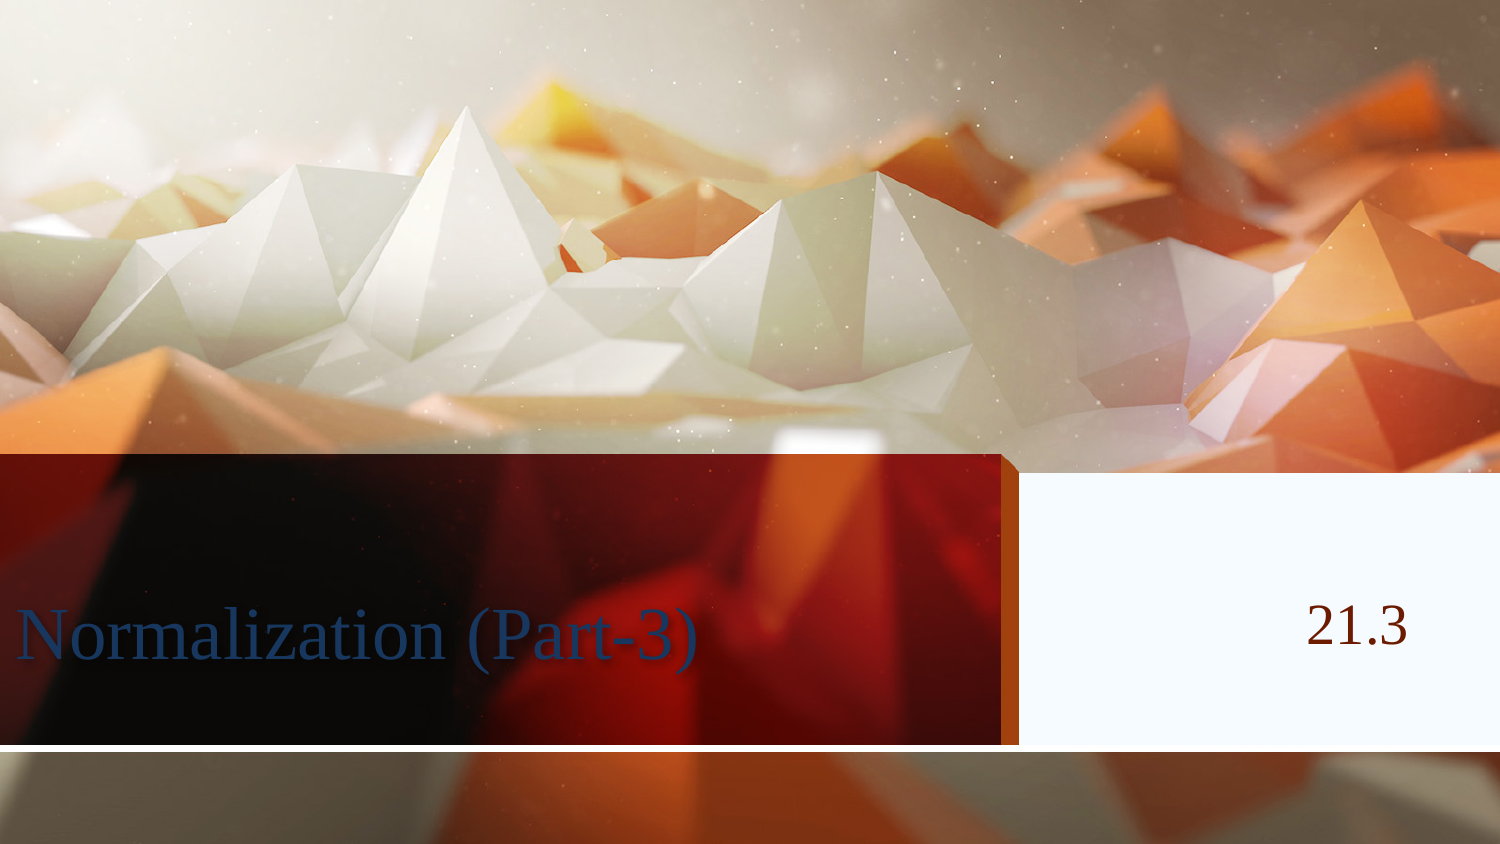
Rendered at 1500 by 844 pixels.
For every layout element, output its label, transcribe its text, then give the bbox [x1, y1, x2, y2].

subtitle 21.3 [73, 497, 1424, 723]
title Normalization (Part-3) [0, 471, 1277, 698]
picture [0, 0, 1500, 844]
